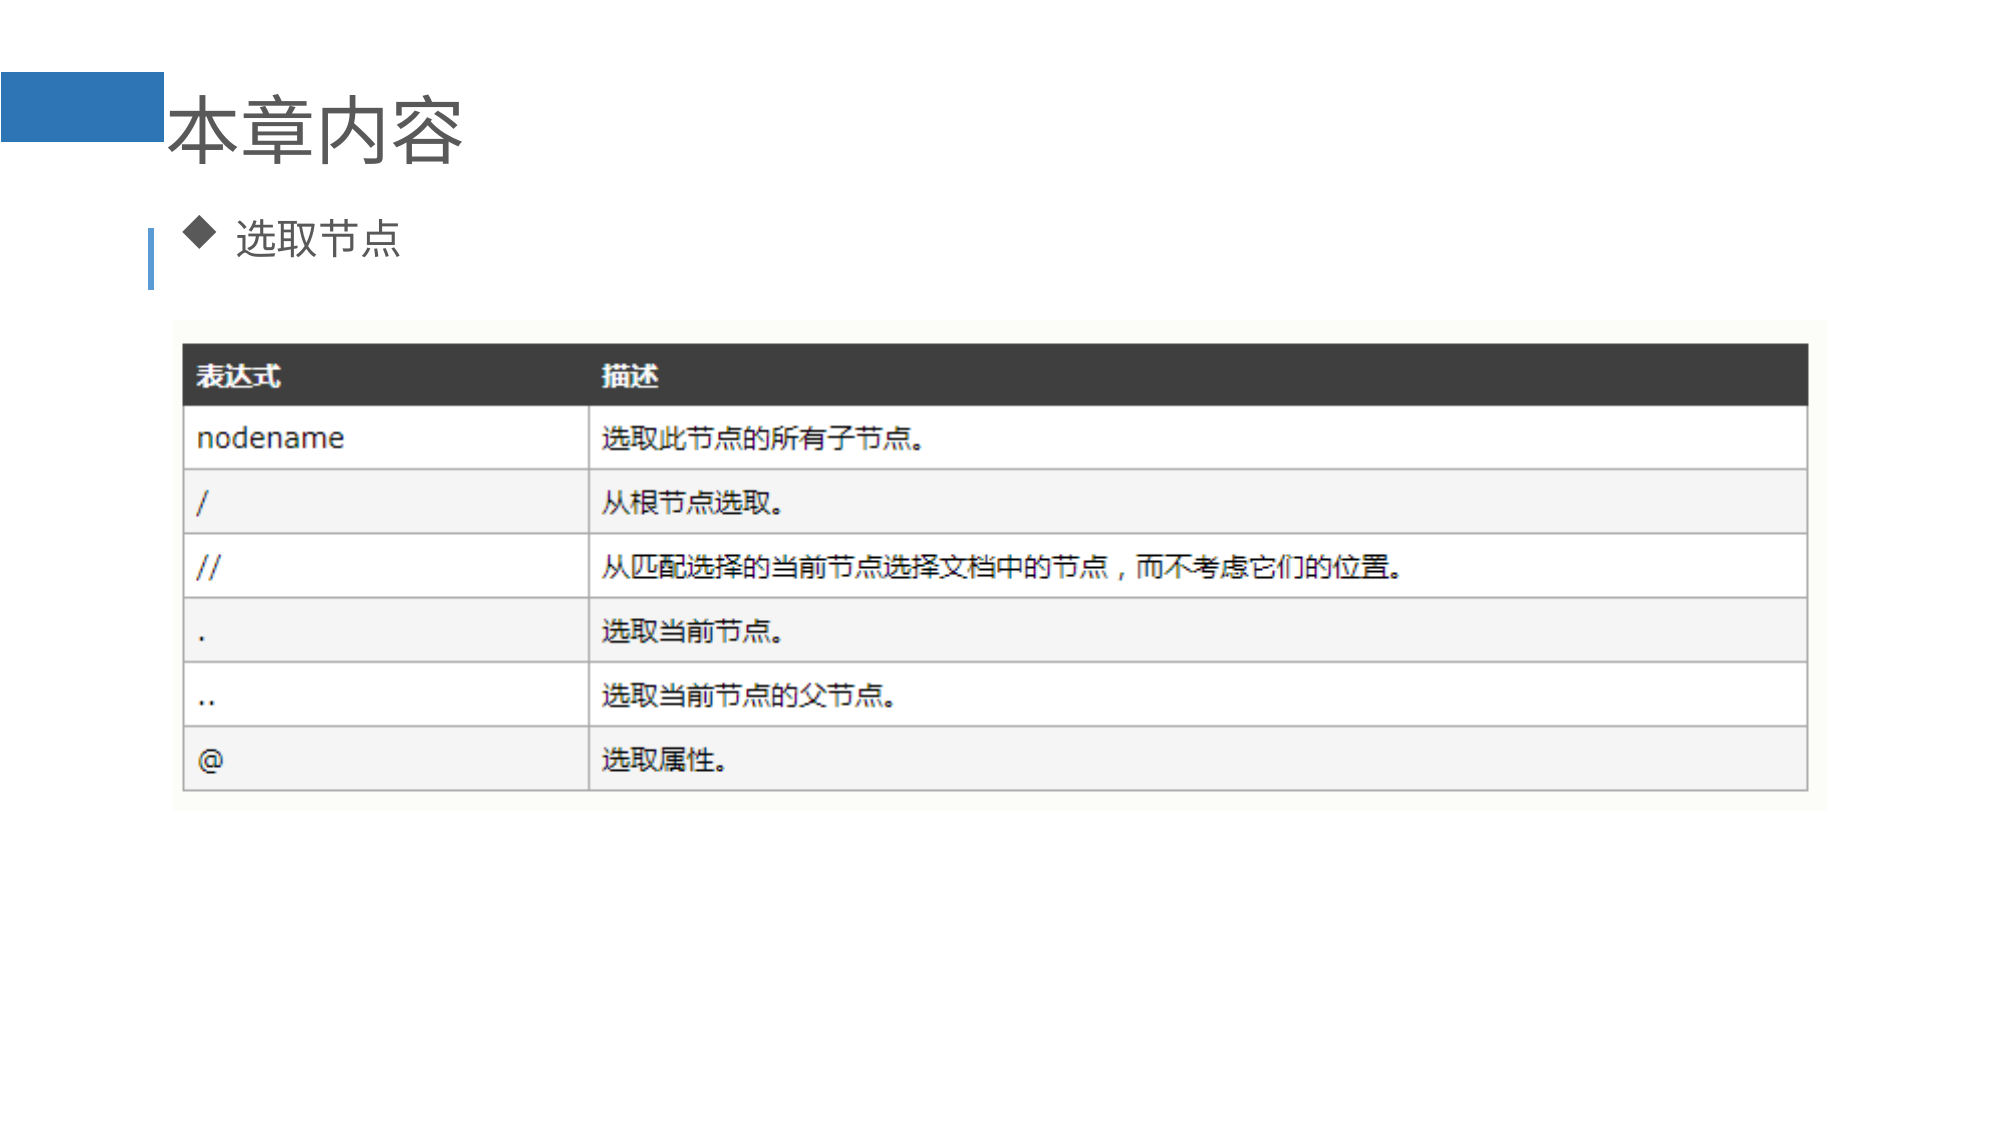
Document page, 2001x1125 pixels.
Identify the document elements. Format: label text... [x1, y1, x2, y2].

text_box 本章内容 [150, 76, 640, 227]
text_box 选取节点 [164, 205, 1836, 358]
picture [173, 320, 1827, 810]
